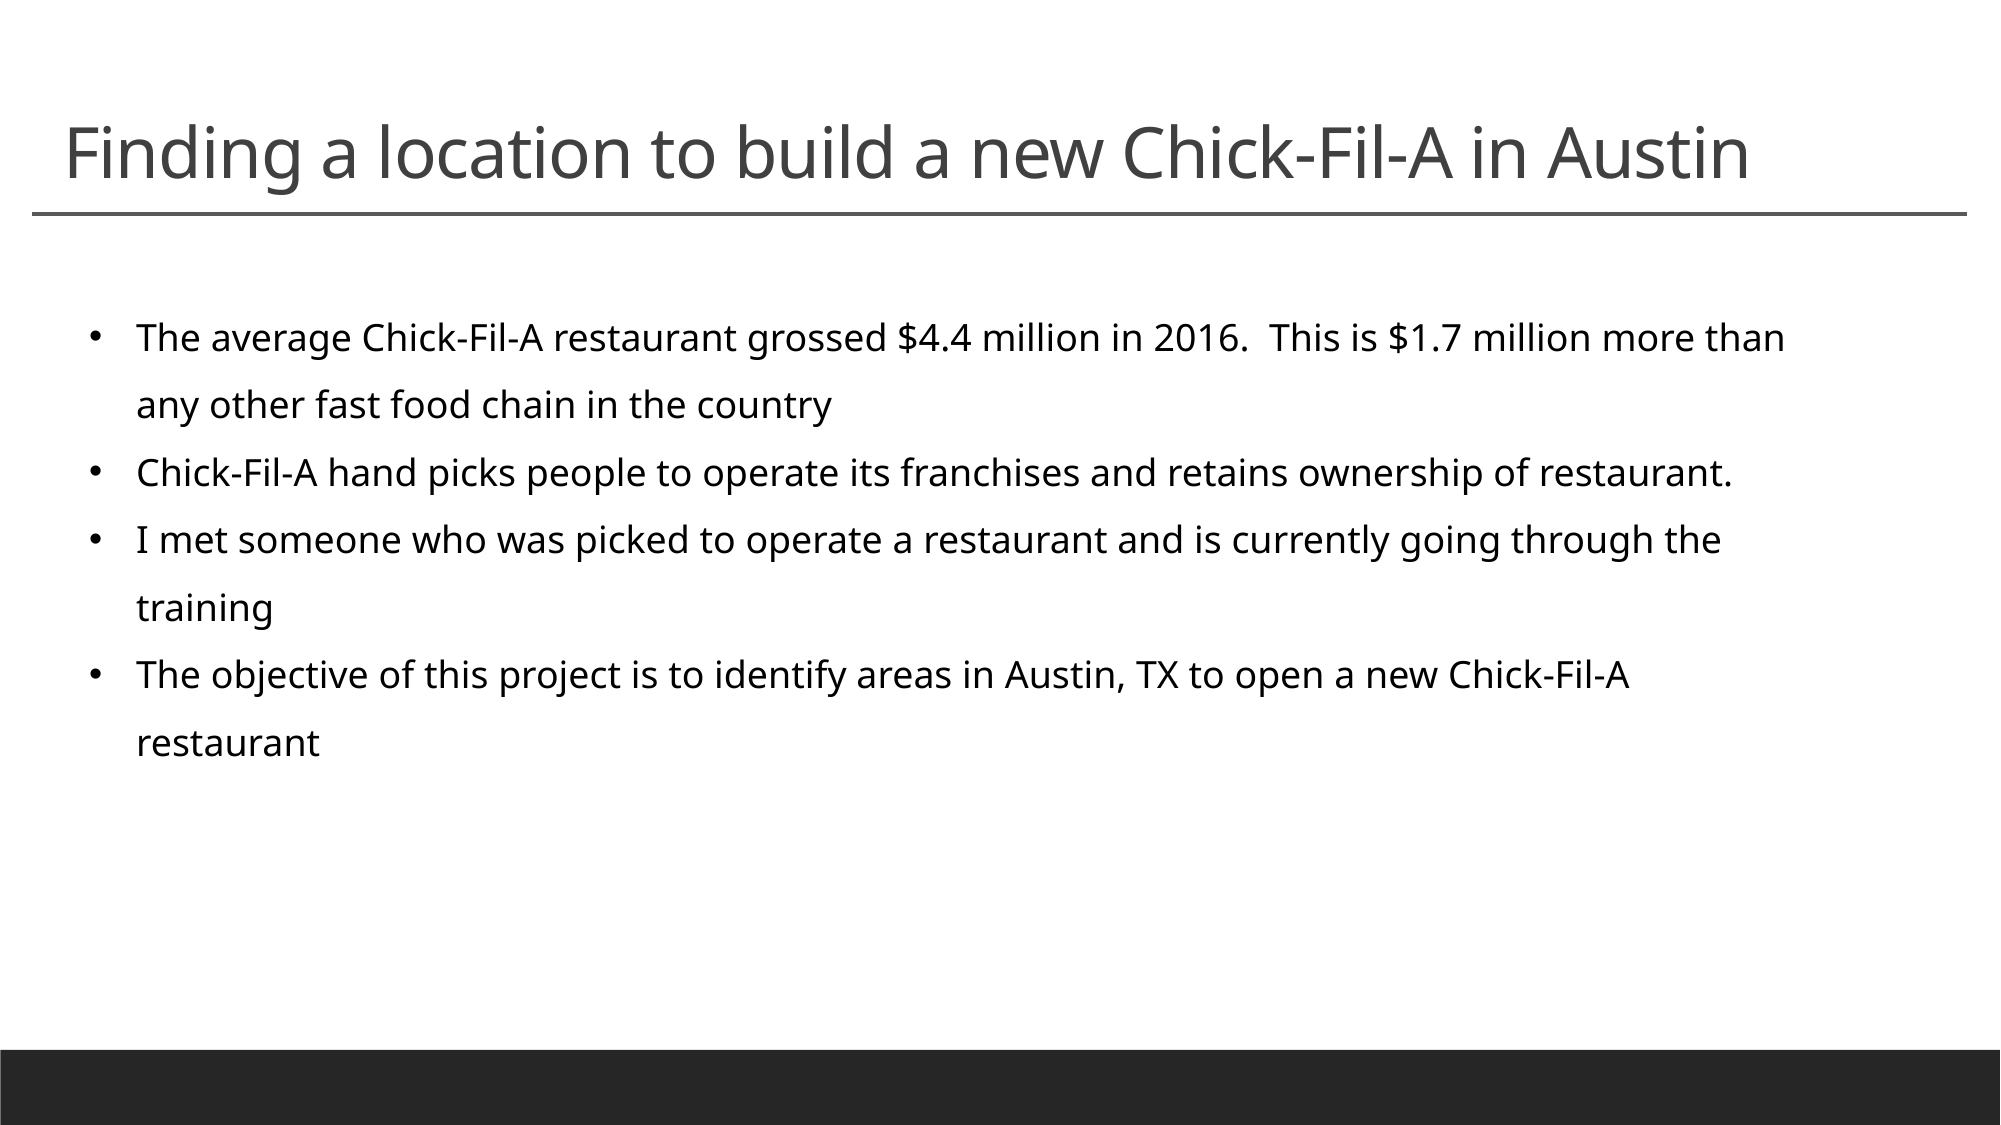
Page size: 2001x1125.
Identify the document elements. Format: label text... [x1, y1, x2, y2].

text_box The average Chick-Fil-A restaurant grossed $4.4 million in 2016. This is $1.7 million more than any other fast food chain in the country Chick-Fil-A hand picks people to operate its franchises and retains ownership of restaurant. I met someone who was picked to operate a restaurant and is currently going through the training The objective of this project is to identify areas in Austin, TX to open a new Chick-Fil-A restaurant [74, 283, 1832, 771]
text_box Finding a location to build a new Chick-Fil-A in Austin [48, 110, 1921, 195]
